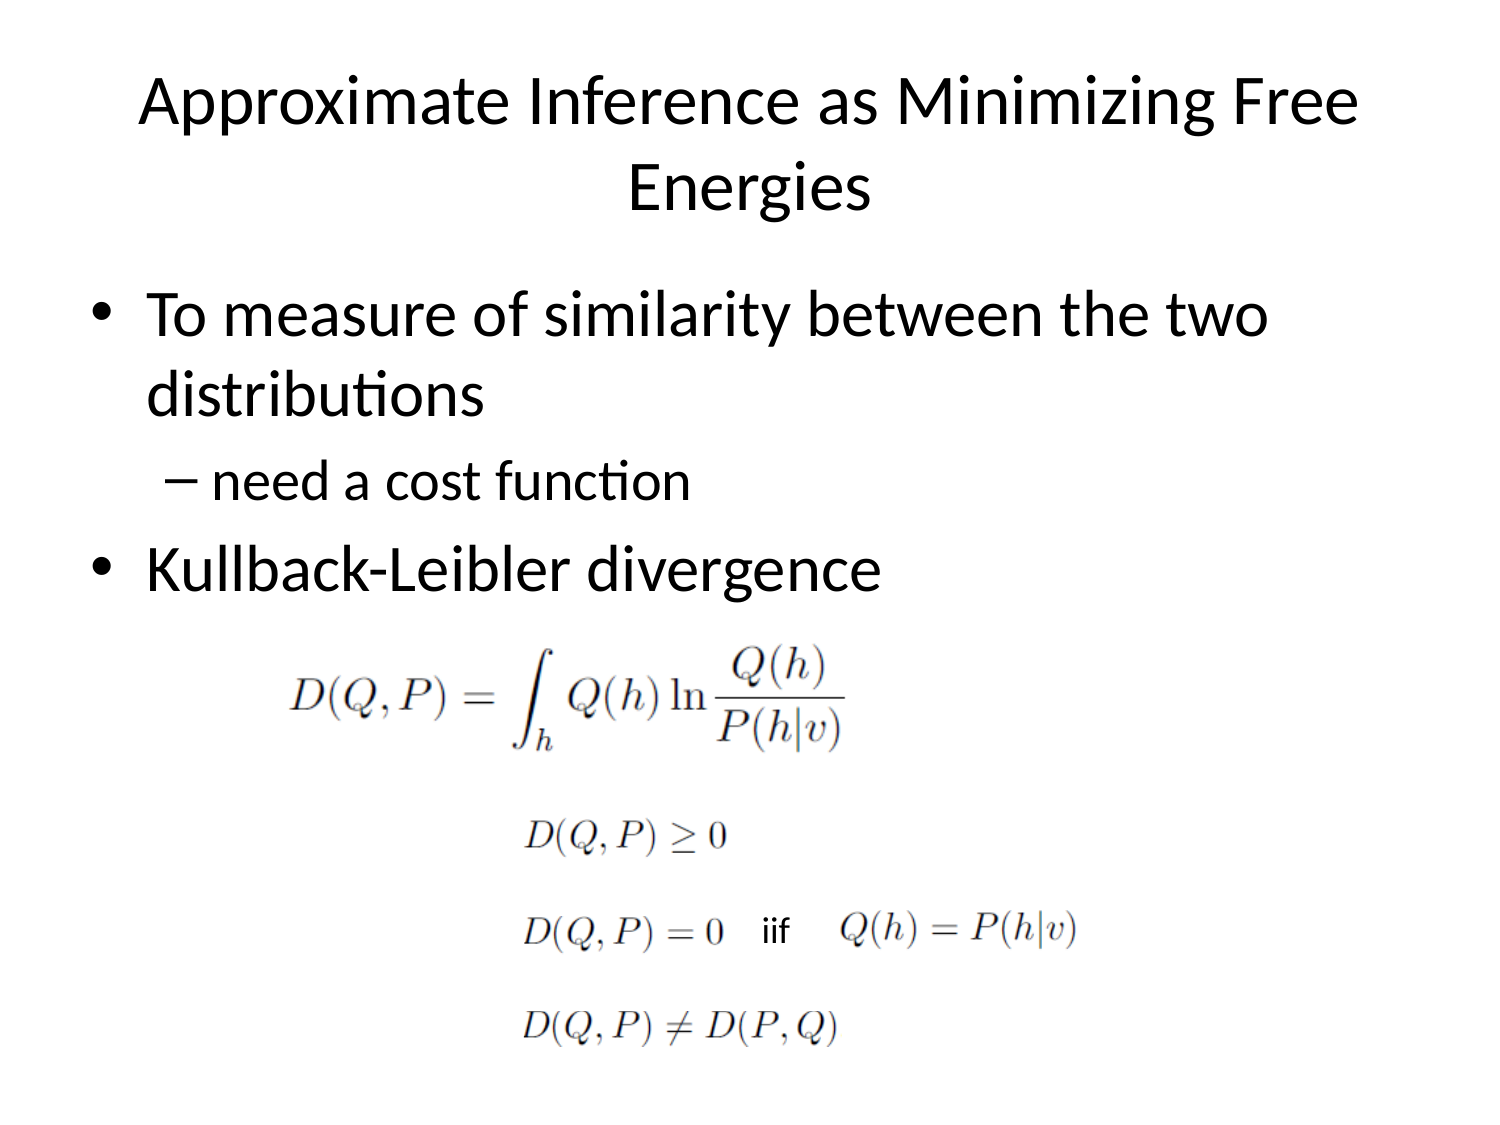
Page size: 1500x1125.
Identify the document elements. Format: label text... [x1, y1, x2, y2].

picture [524, 916, 733, 958]
list To measure of similarity between the two distributions need a cost function Kullback-Leibler divergence [75, 262, 1425, 1005]
picture [838, 909, 1080, 953]
picture [523, 1011, 843, 1048]
picture [277, 632, 853, 757]
text_box iif [746, 899, 817, 959]
title Approximate Inference as Minimizing Free Energies [75, 45, 1425, 233]
picture [523, 814, 733, 861]
